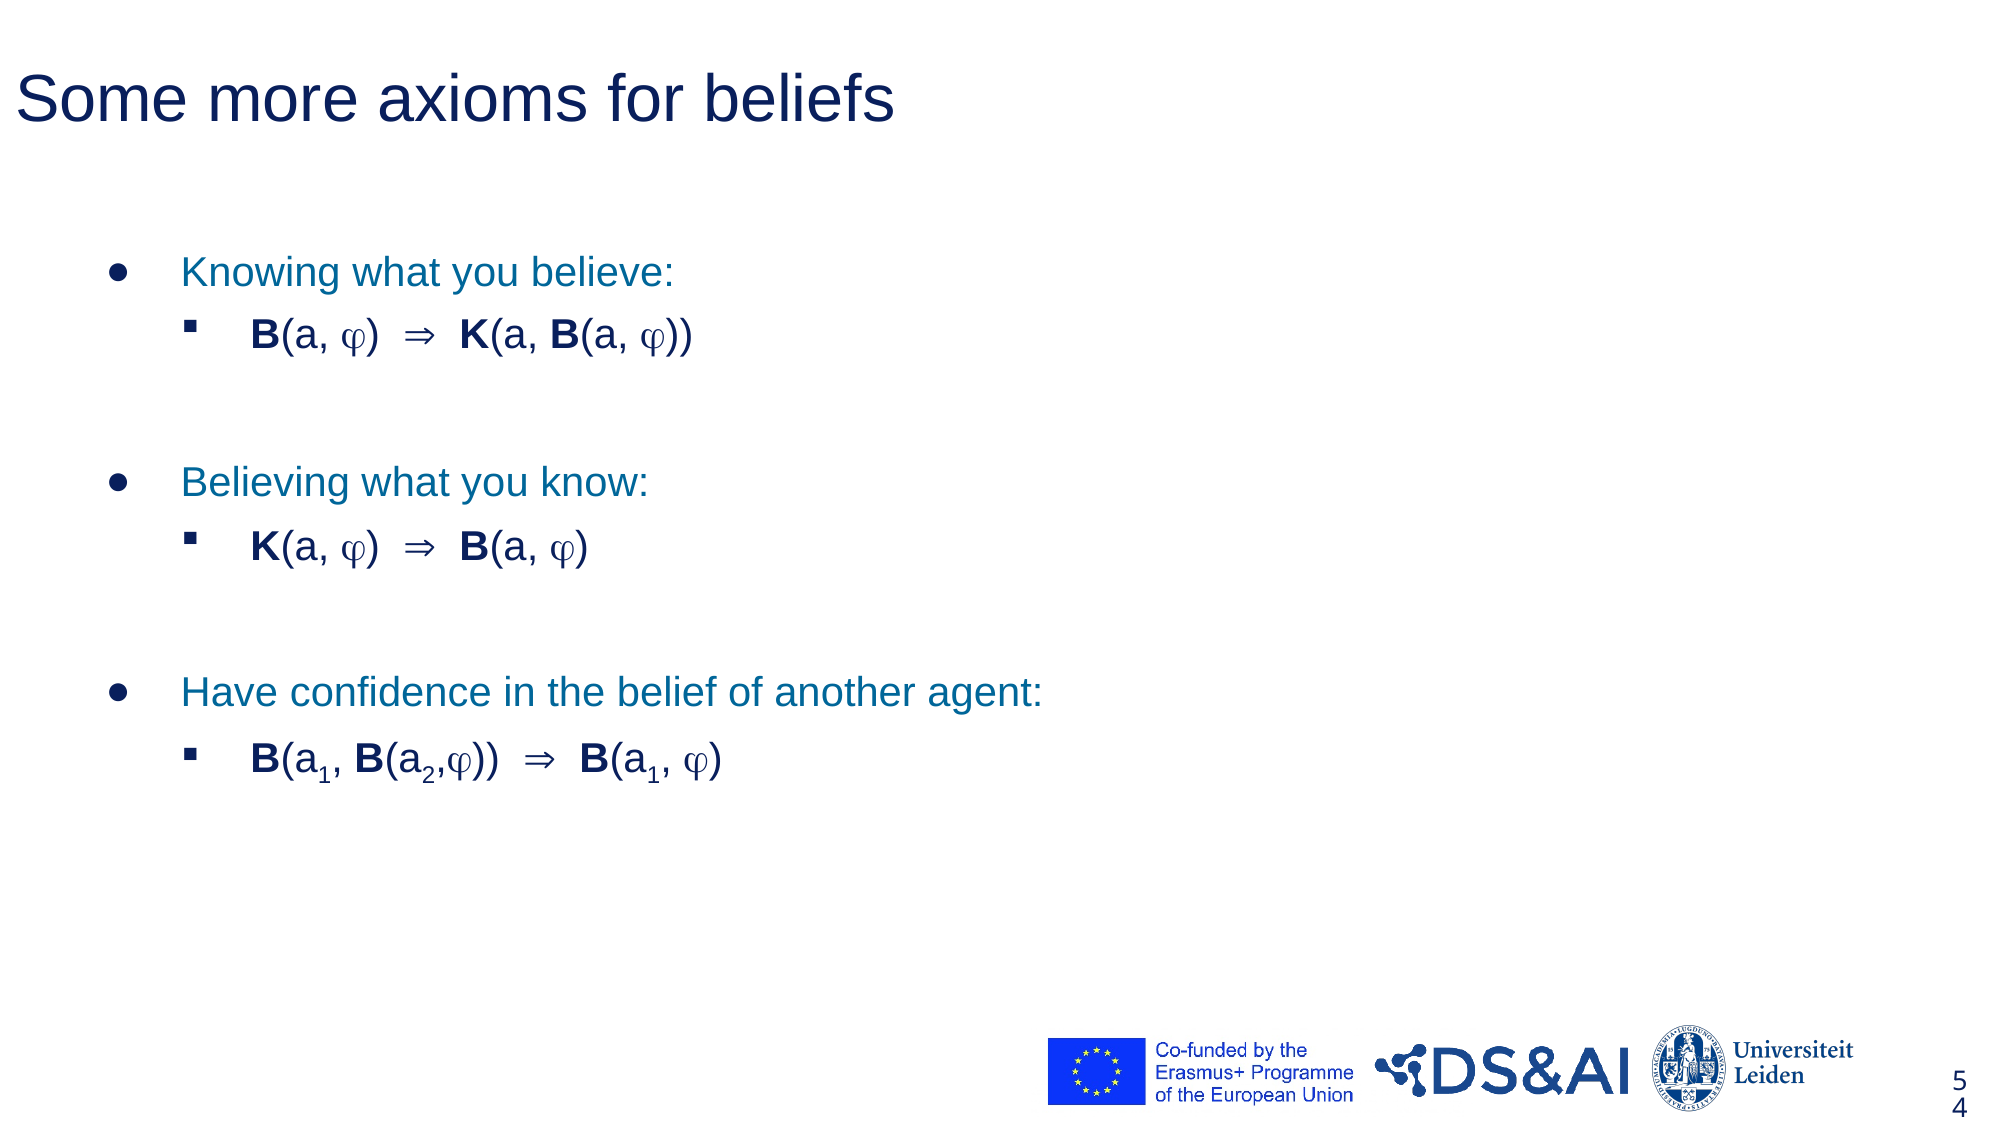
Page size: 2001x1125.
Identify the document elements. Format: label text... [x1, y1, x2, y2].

title Some more axioms for beliefs [0, 10, 2000, 180]
picture [1031, 1013, 1857, 1125]
text_box B(a1, B(a2,))  B(a1, ) [135, 707, 1170, 841]
slide_number 54 [1936, 1049, 1985, 1115]
list B(a, )  K(a, B(a, )) [134, 283, 1170, 418]
text_box K(a, )  B(a, ) [135, 495, 1170, 630]
list Knowing what you believe: Believing what you know: Have confidence in the belief of another agent: [47, 221, 1953, 1013]
